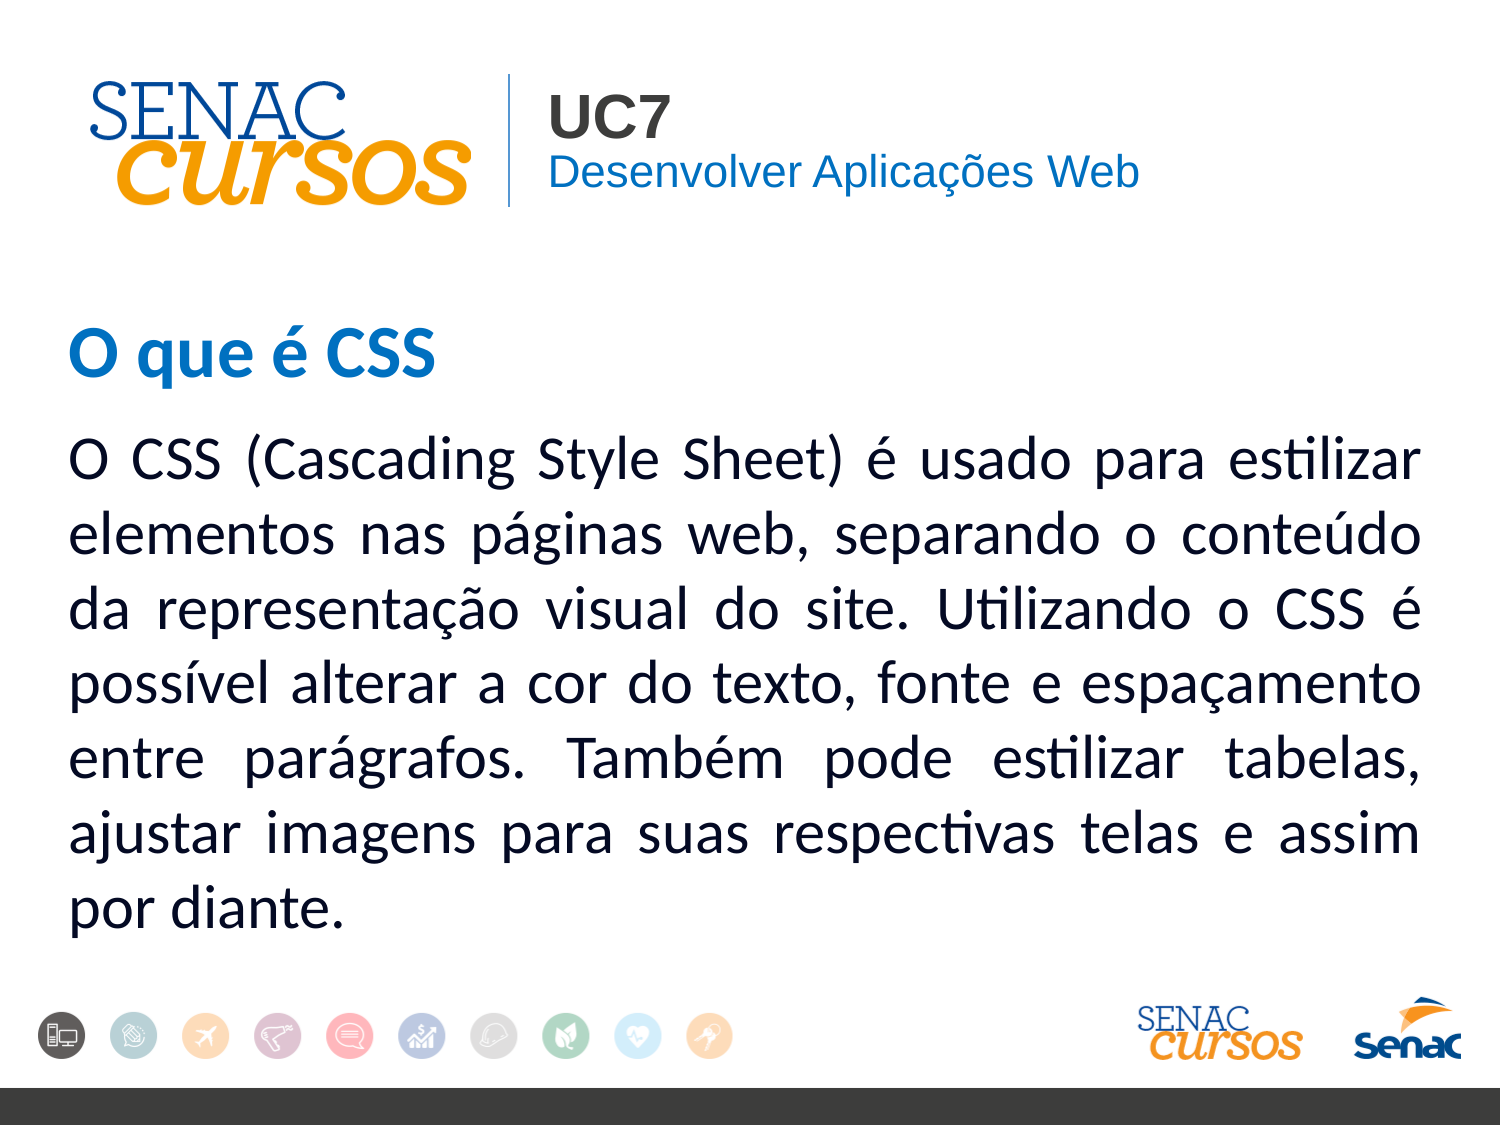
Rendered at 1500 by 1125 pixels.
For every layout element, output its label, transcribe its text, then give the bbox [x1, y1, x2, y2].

picture [0, 0, 1500, 1125]
text_box Desenvolver Aplicações Web [569, 127, 1500, 207]
text_box UC7 [569, 61, 1500, 127]
text_box O que é CSS O CSS (Cascading Style Sheet) é usado para estilizar elementos nas páginas web, separando o conteúdo da representação visual do site. Utilizando o CSS é possível alterar a cor do texto, fonte e espaçamento entre parágrafos. Também pode estilizar tabelas, ajustar imagens para suas respectivas telas e assim por diante. [54, 297, 1439, 968]
